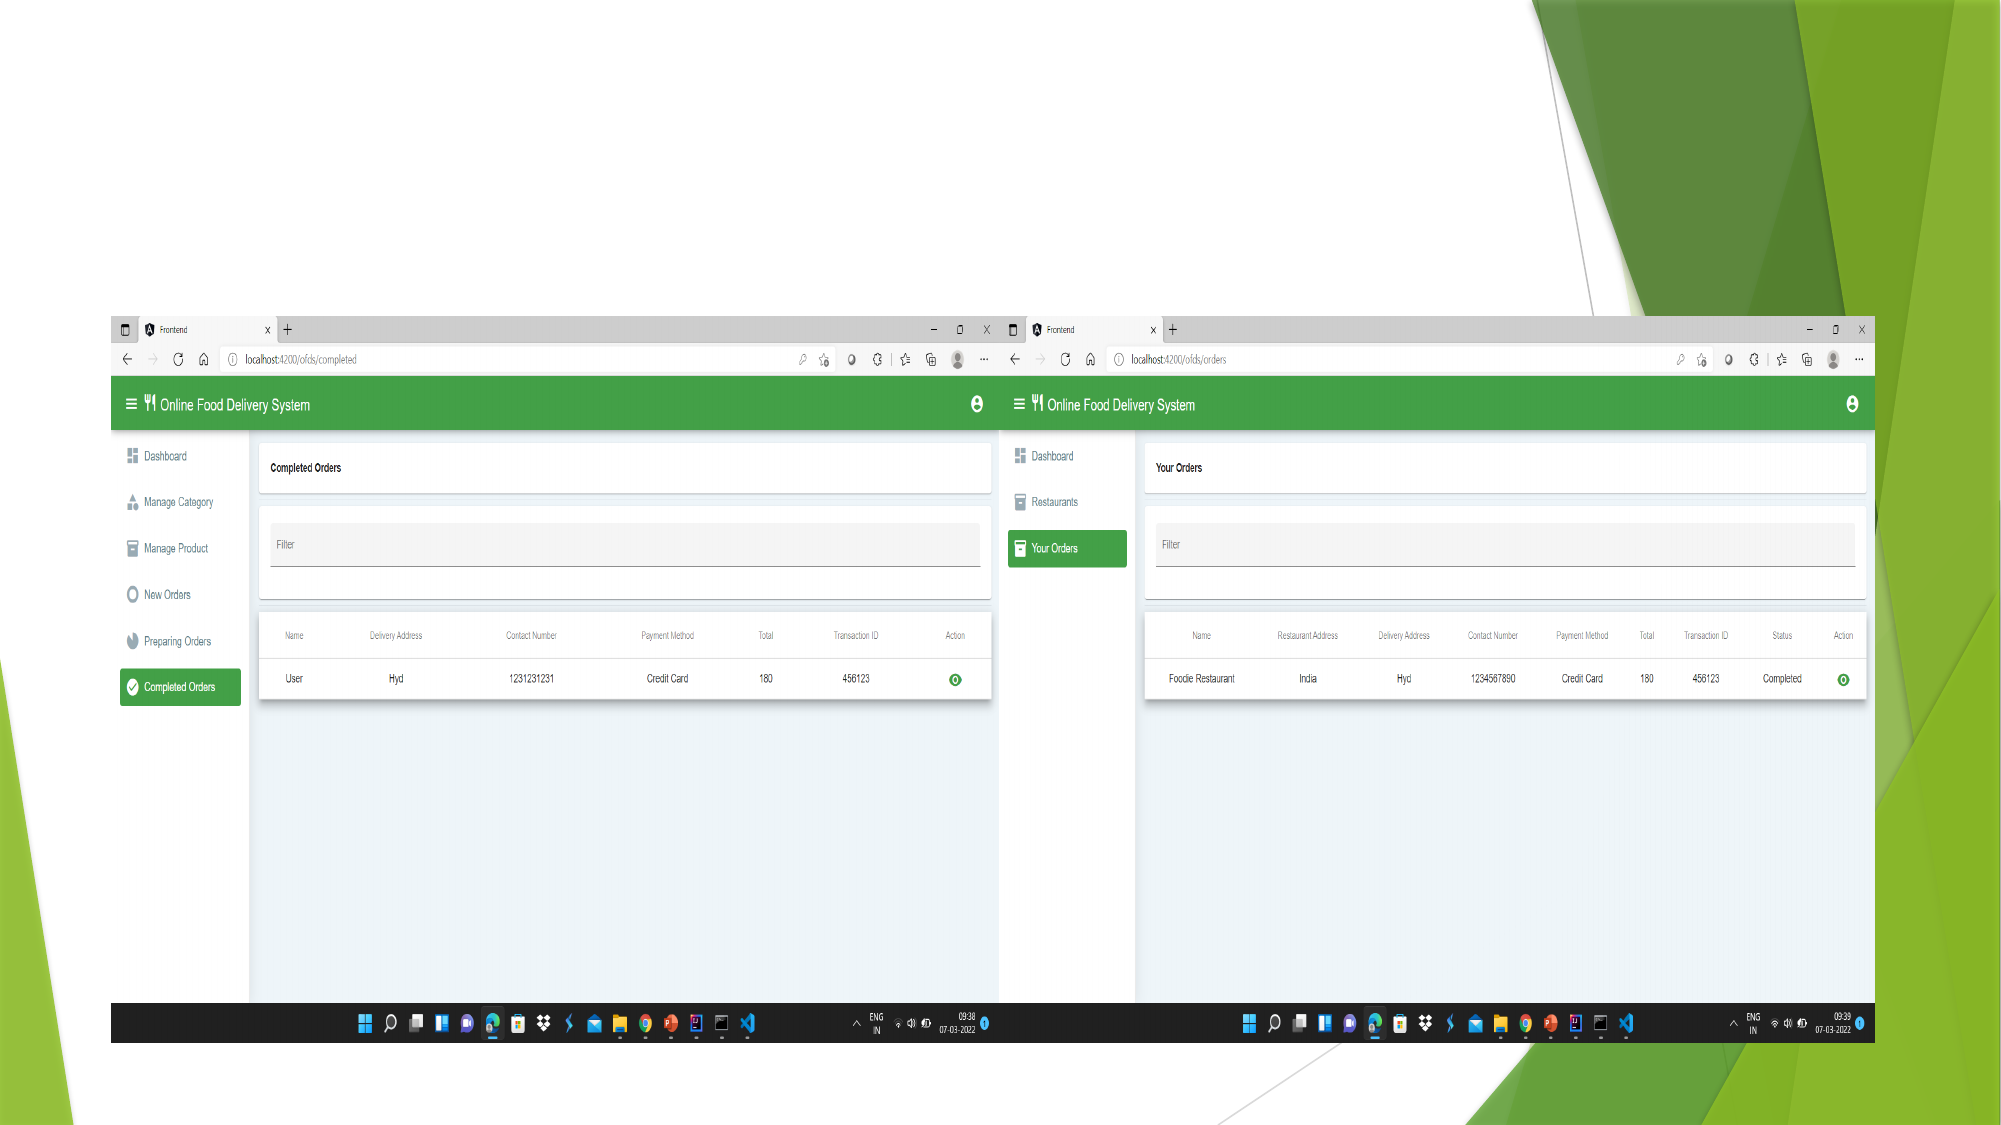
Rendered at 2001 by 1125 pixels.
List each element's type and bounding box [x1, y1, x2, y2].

list [999, 316, 1876, 1044]
list [110, 316, 998, 1044]
